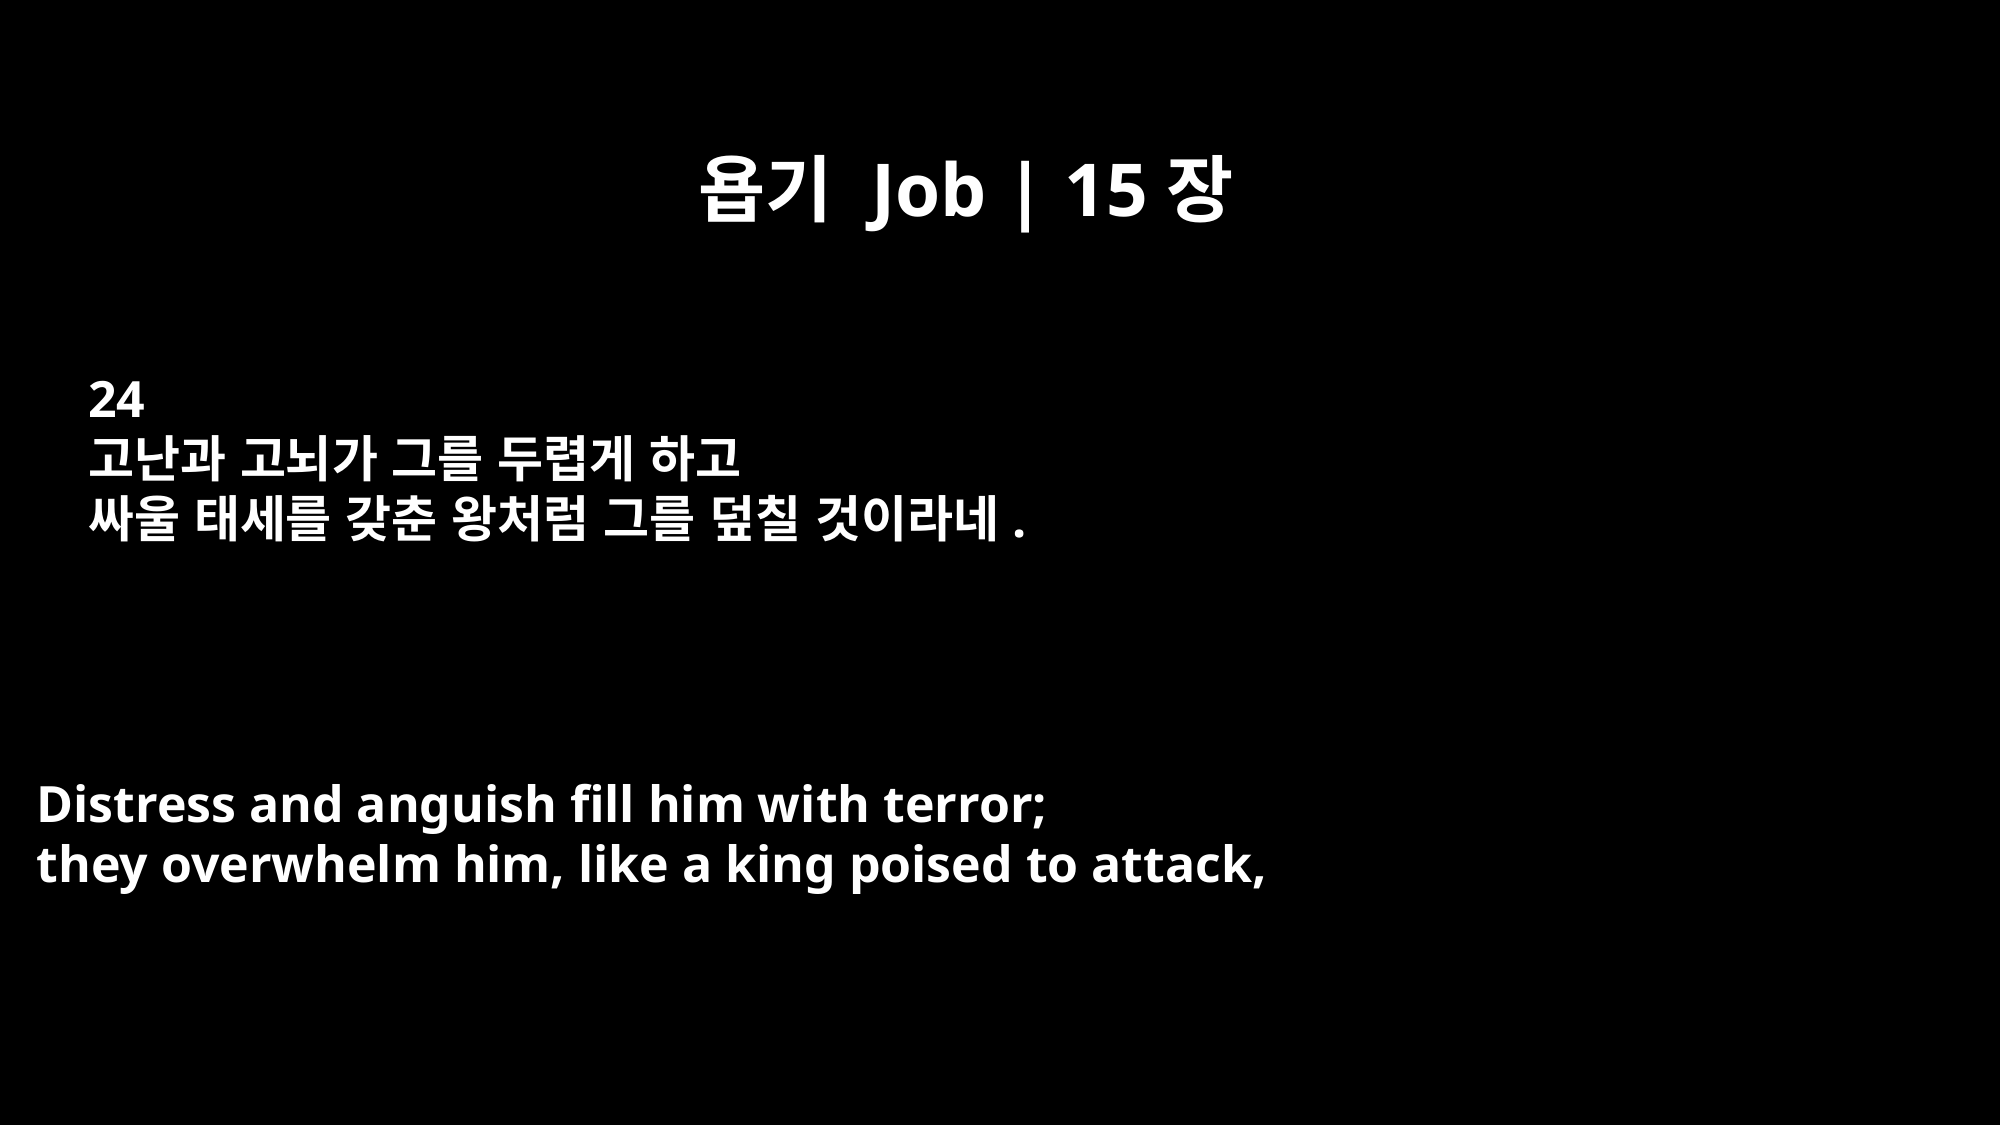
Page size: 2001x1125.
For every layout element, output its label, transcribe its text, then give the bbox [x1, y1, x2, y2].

text_box Distress and anguish fill him with terror; they overwhelm him, like a king poised to attack, [21, 764, 1282, 900]
text_box 24 고난과 고뇌가 그를 두렵게 하고 싸울 태세를 갖춘 왕처럼 그를 덮칠 것이라네. [73, 359, 1042, 555]
text_box 욥기 Job | 15장 [683, 136, 1249, 239]
